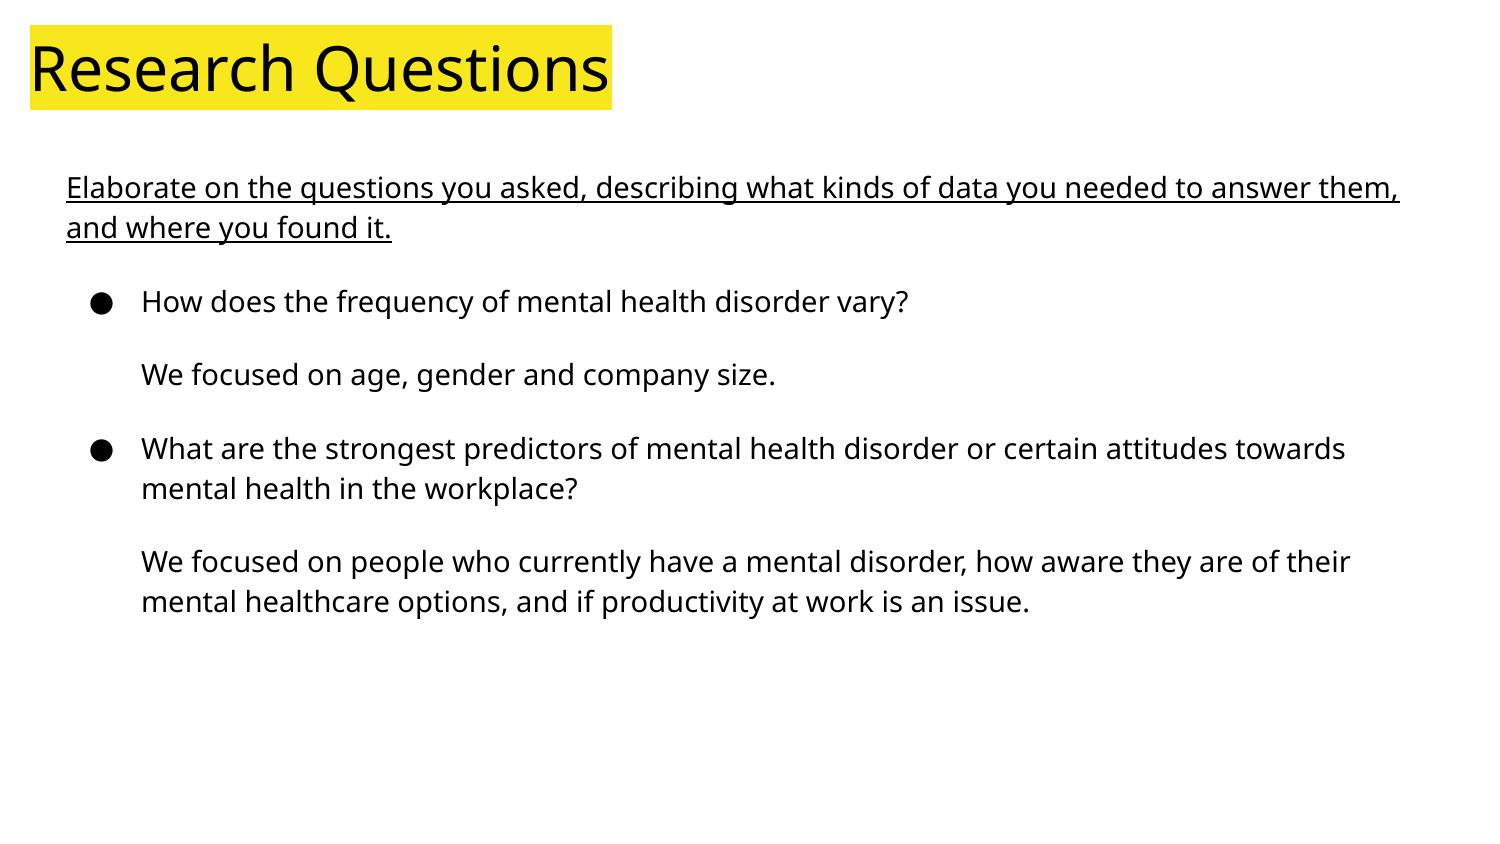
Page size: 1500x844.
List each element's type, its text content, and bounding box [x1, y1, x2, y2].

title Research Questions [14, 14, 1413, 109]
list Elaborate on the questions you asked, describing what kinds of data you needed to answer them, and where you found it. How does the frequency of mental health disorder vary? We focused on age, gender and company size. What are the strongest predictors of mental health disorder or certain attitudes towards mental health in the workplace? We focused on people who currently have a mental disorder, how aware they are of their mental healthcare options, and if productivity at work is an issue. [51, 149, 1449, 750]
